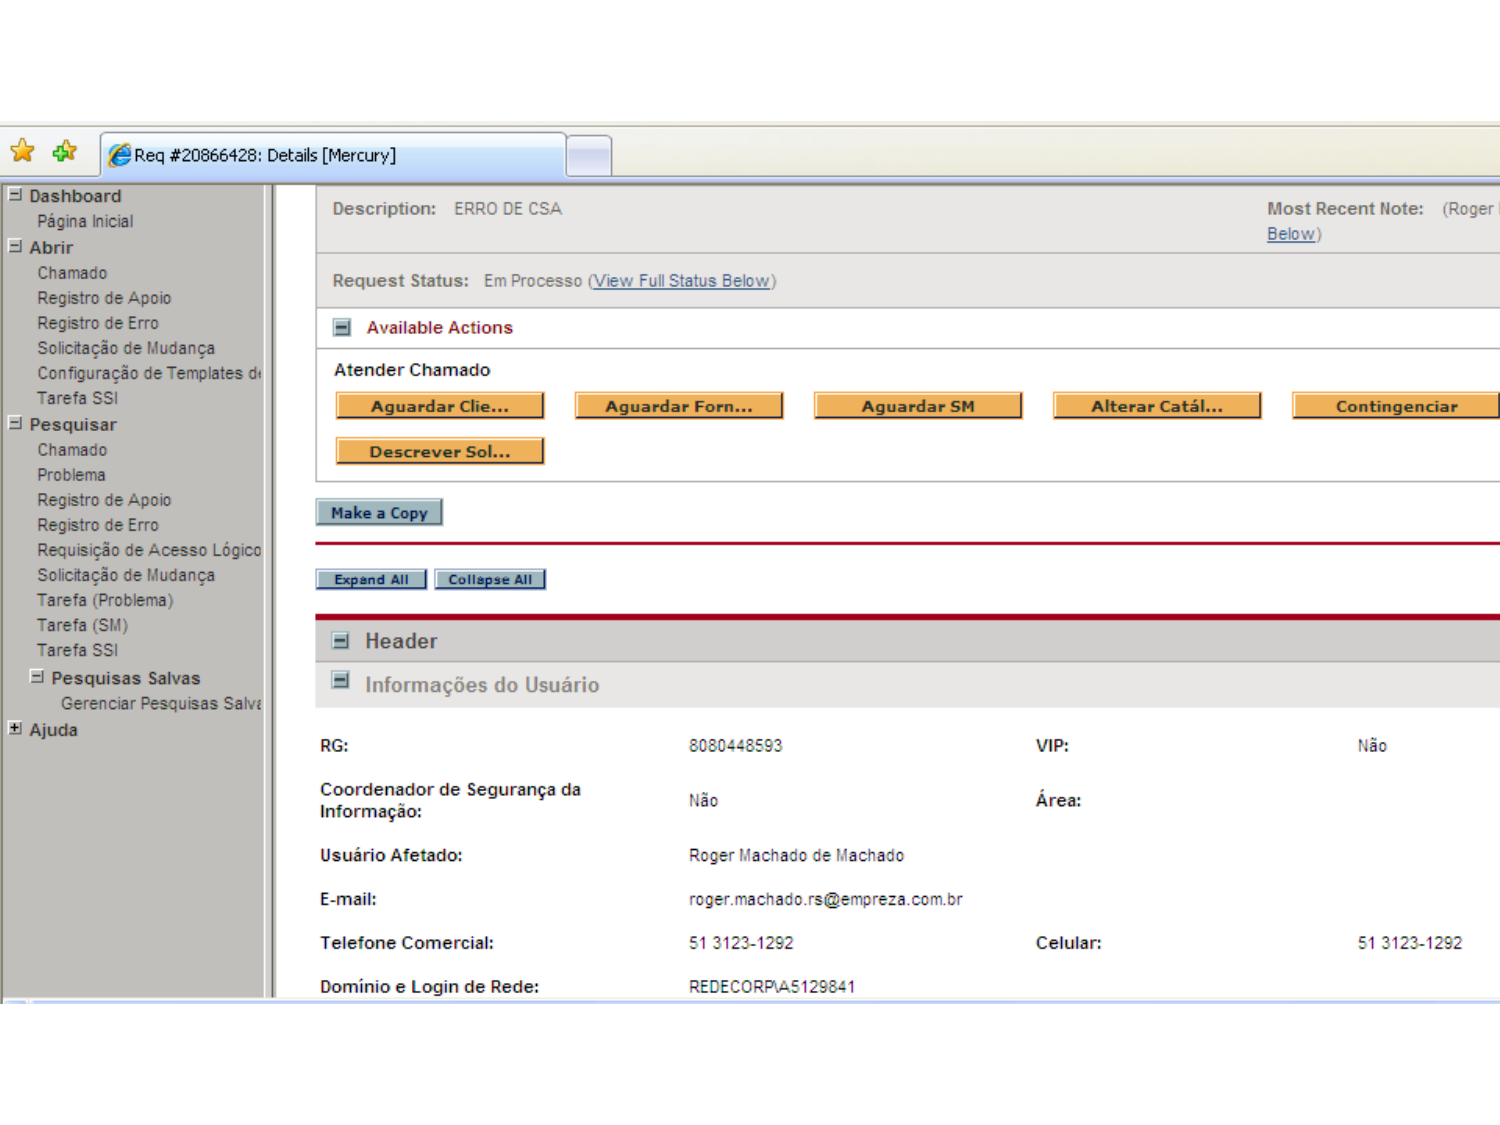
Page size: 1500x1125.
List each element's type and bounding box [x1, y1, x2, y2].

picture [0, 121, 1500, 1004]
